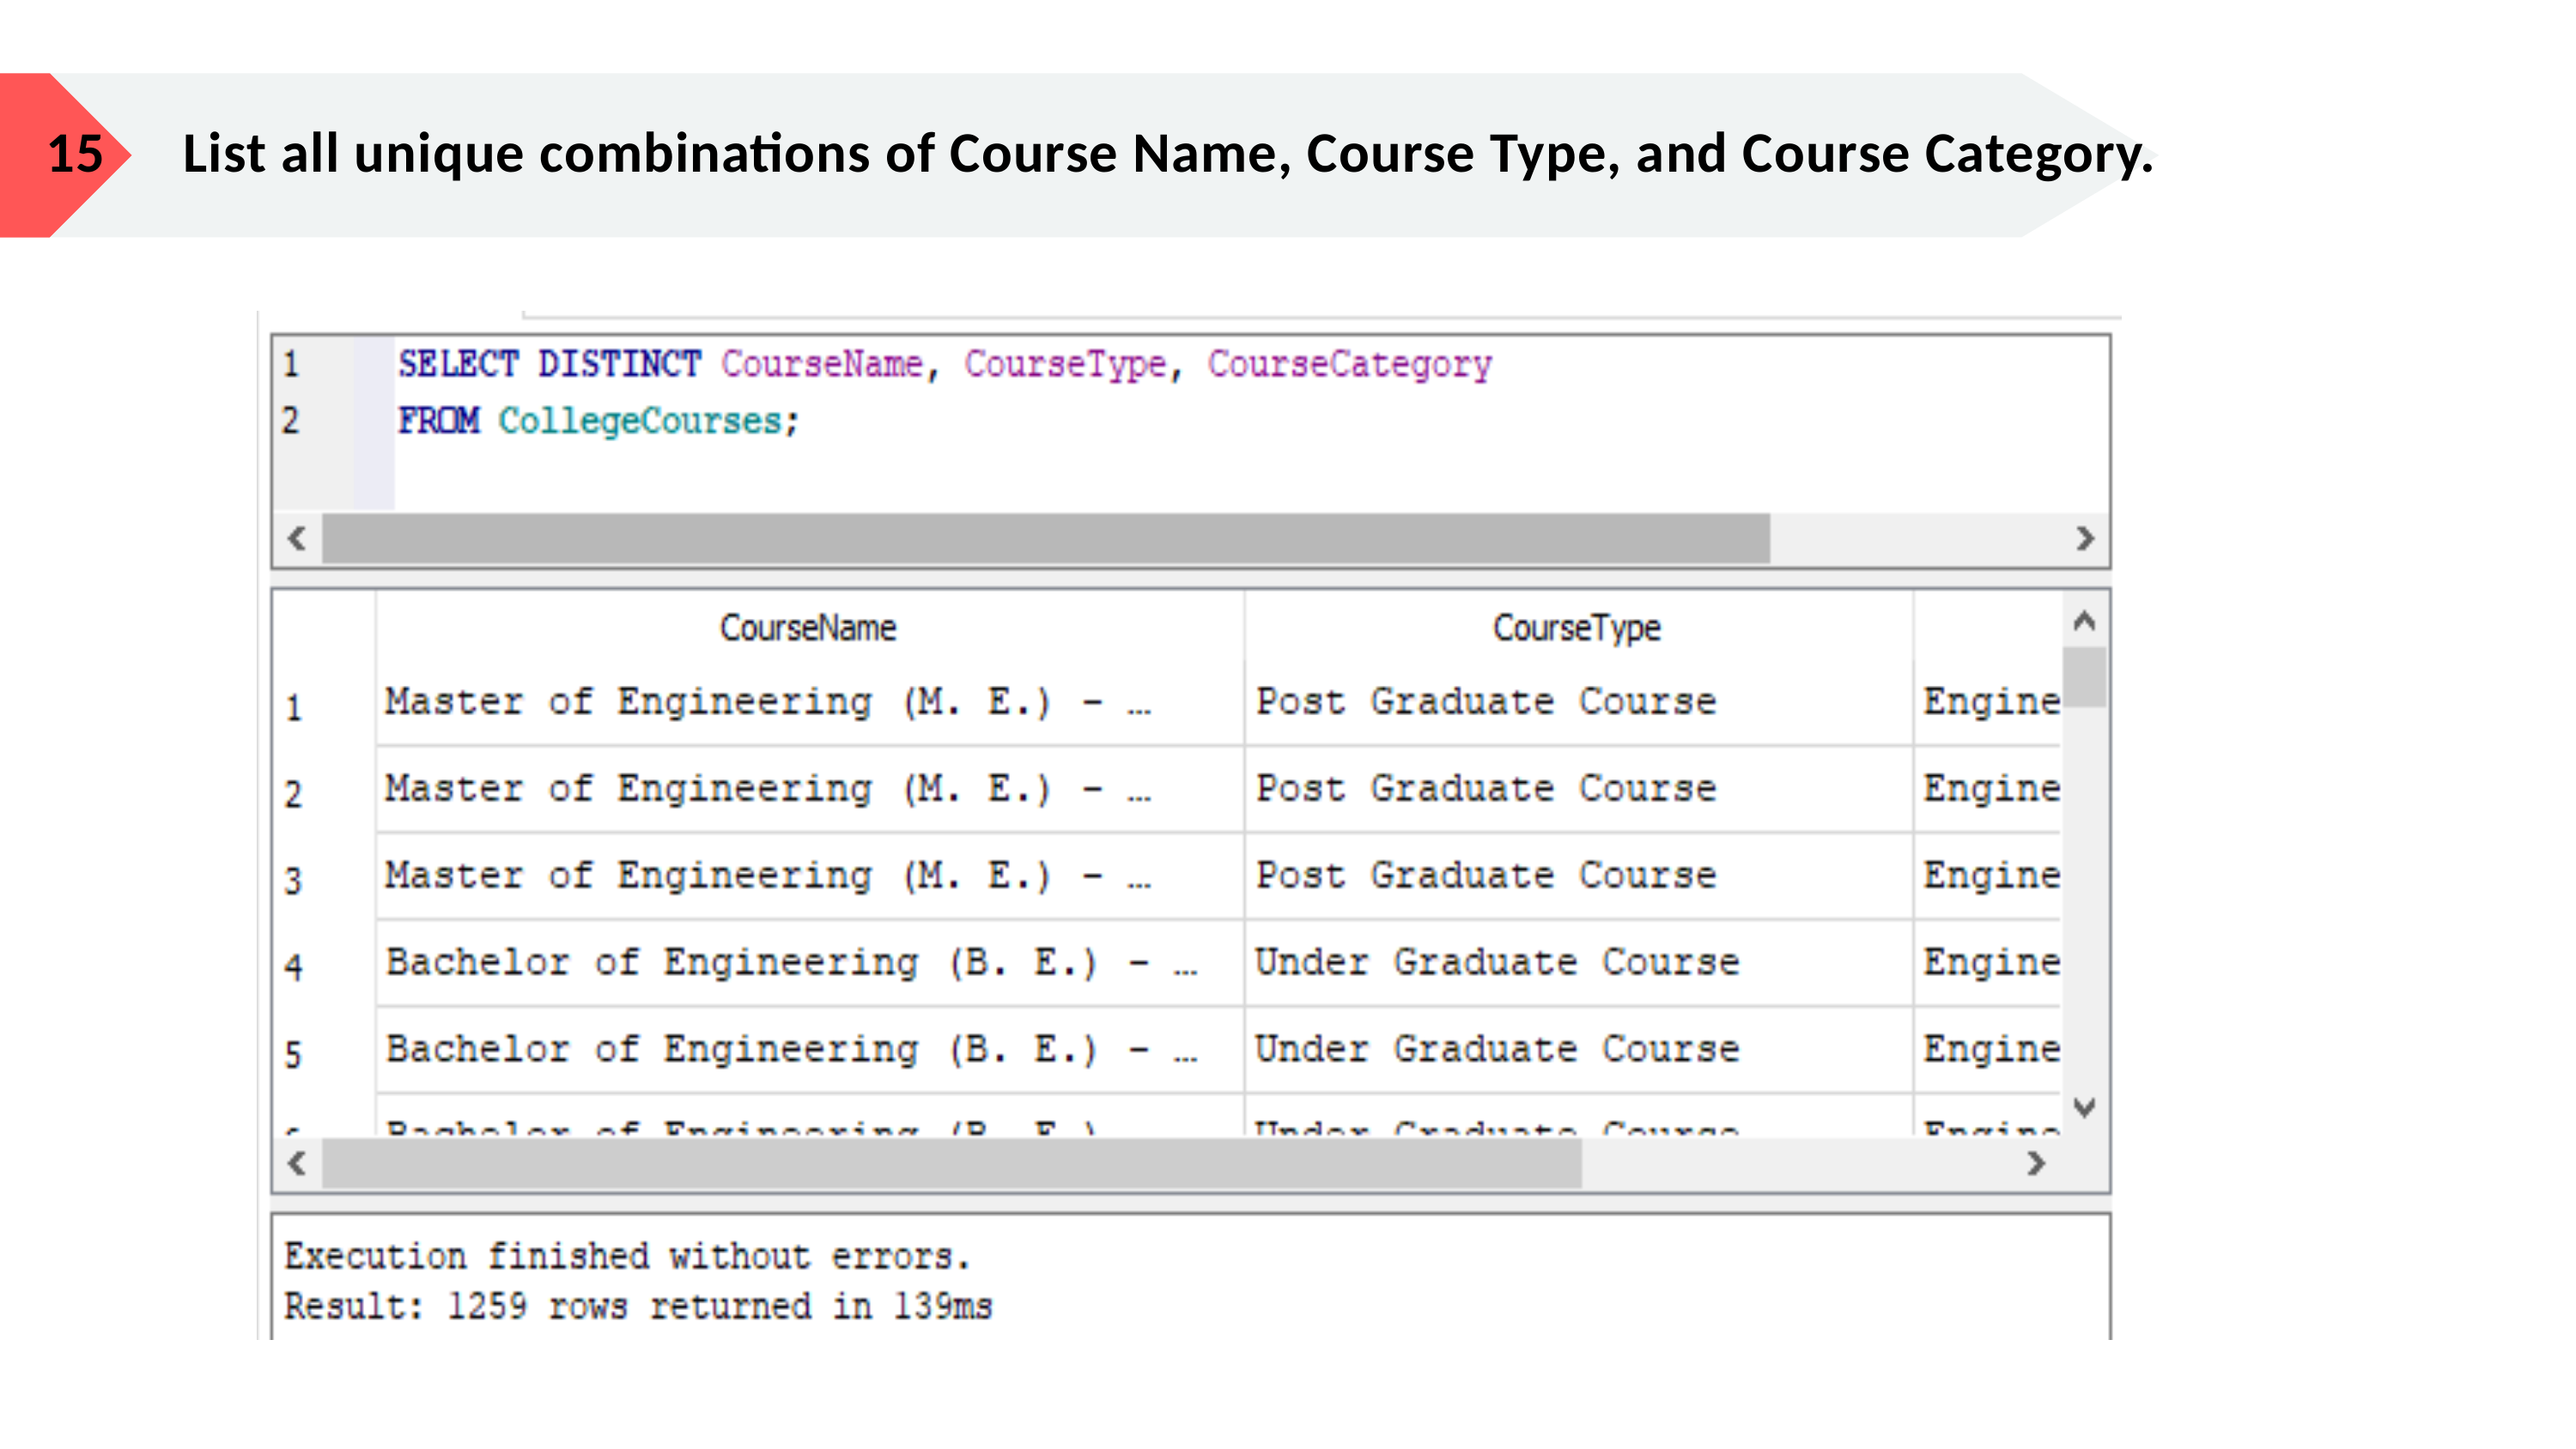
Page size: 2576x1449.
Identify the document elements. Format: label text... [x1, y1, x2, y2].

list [257, 311, 2122, 1340]
title 15 List all unique combinations of Course Name, Course Type, and Course Category. [44, 112, 2335, 357]
